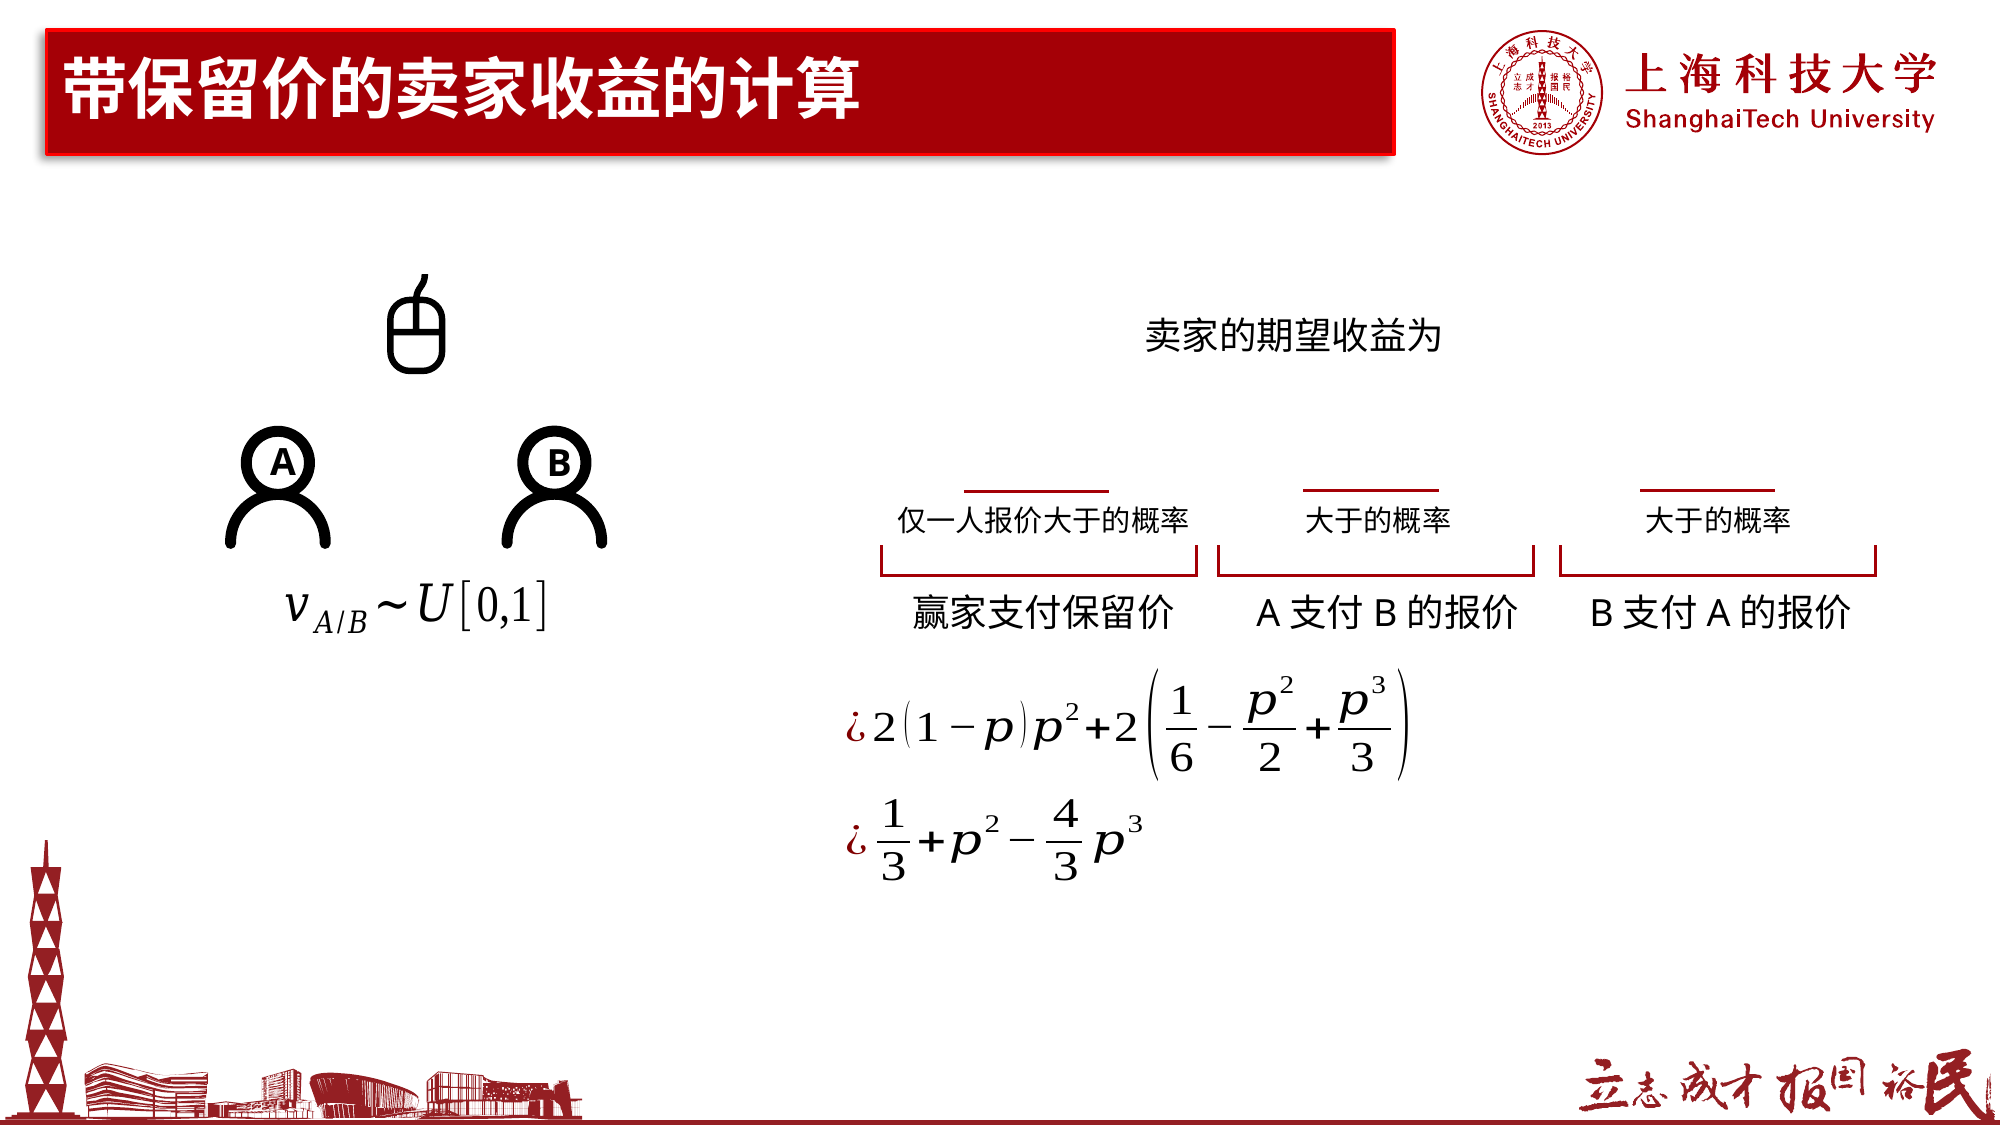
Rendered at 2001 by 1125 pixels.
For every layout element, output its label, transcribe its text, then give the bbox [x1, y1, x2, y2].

text_box [386, 273, 447, 376]
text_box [1217, 544, 1534, 577]
text_box A支付B的报价 [1241, 581, 1534, 641]
title 带保留价的卖家收益的计算 [45, 28, 1396, 156]
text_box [225, 425, 331, 550]
text_box 赢家支付保留价 [897, 581, 1190, 641]
text_box B支付A的报价 [1574, 581, 1867, 641]
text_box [1559, 544, 1876, 577]
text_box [880, 544, 1197, 577]
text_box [501, 425, 608, 549]
